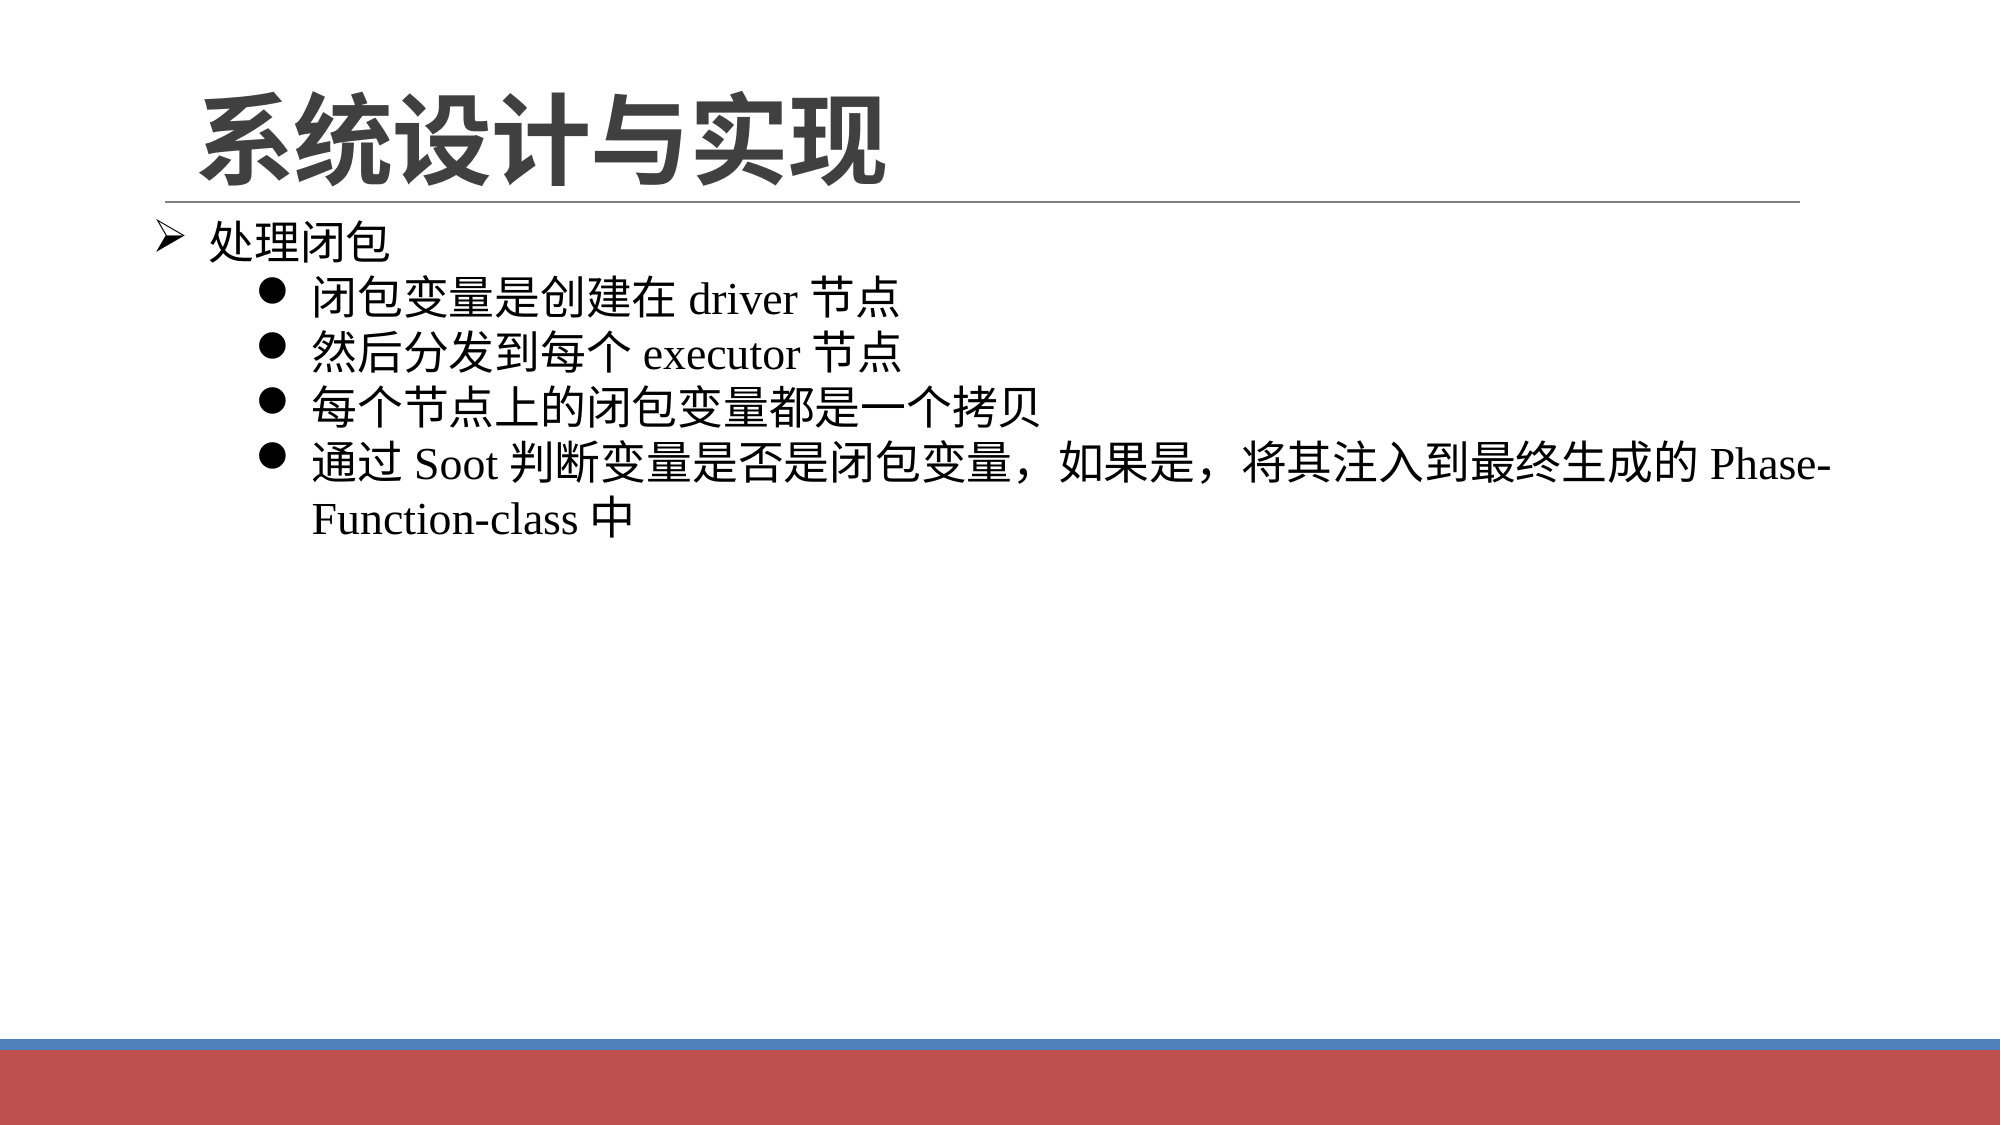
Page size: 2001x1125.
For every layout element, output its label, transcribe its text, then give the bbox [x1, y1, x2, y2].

text_box 处理闭包 闭包变量是创建在driver节点 然后分发到每个executor节点 每个节点上的闭包变量都是一个拷贝 通过Soot判断变量是否是闭包变量，如果是，将其注入到最终生成的Phase-Function-class中 [137, 206, 1909, 552]
title 系统设计与实现 [179, 47, 1830, 206]
